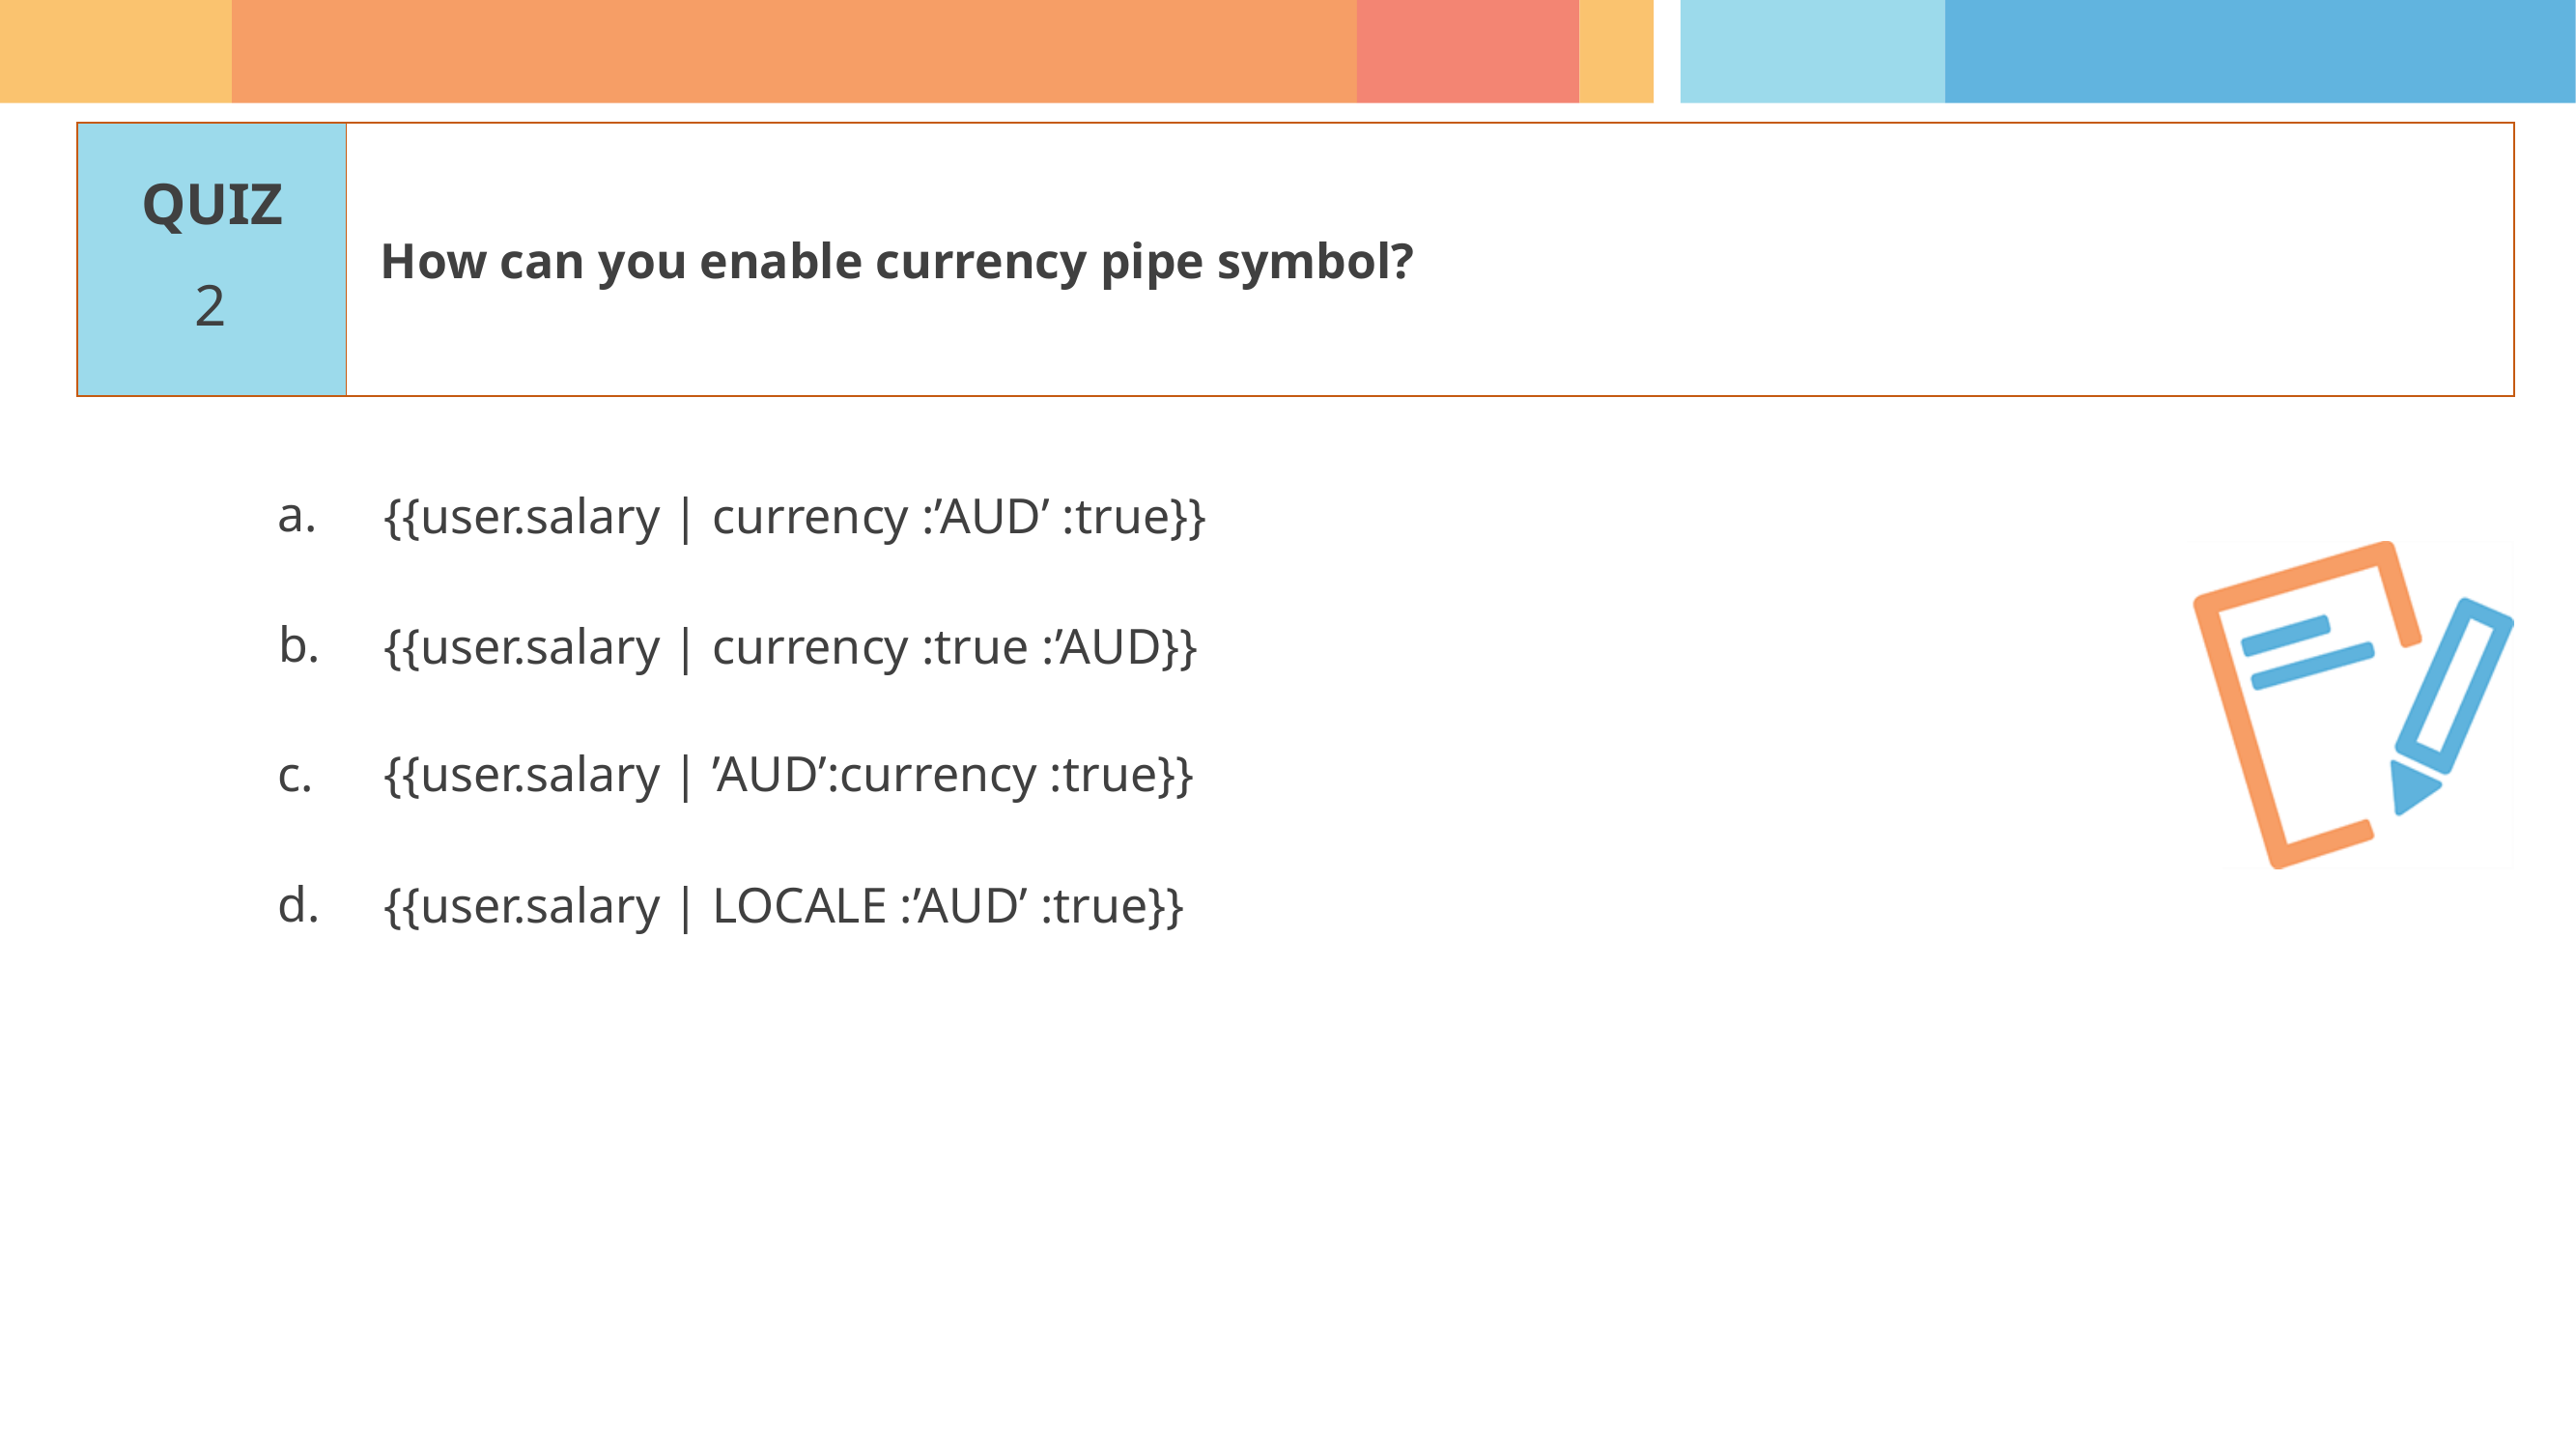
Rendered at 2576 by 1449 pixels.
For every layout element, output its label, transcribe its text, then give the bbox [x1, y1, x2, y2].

list {{user.salary | currency :’AUD’ :true}} [369, 462, 2152, 574]
list 2 [77, 265, 344, 352]
list {{user.salary | LOCALE :’AUD’ :true}} [369, 851, 2152, 963]
list {{user.salary | currency :true :’AUD}} [369, 592, 2152, 704]
list How can you enable currency pipe symbol? [365, 147, 2488, 374]
picture [2187, 541, 2514, 869]
list {{user.salary | ’AUD’:currency :true}} [369, 721, 2152, 833]
